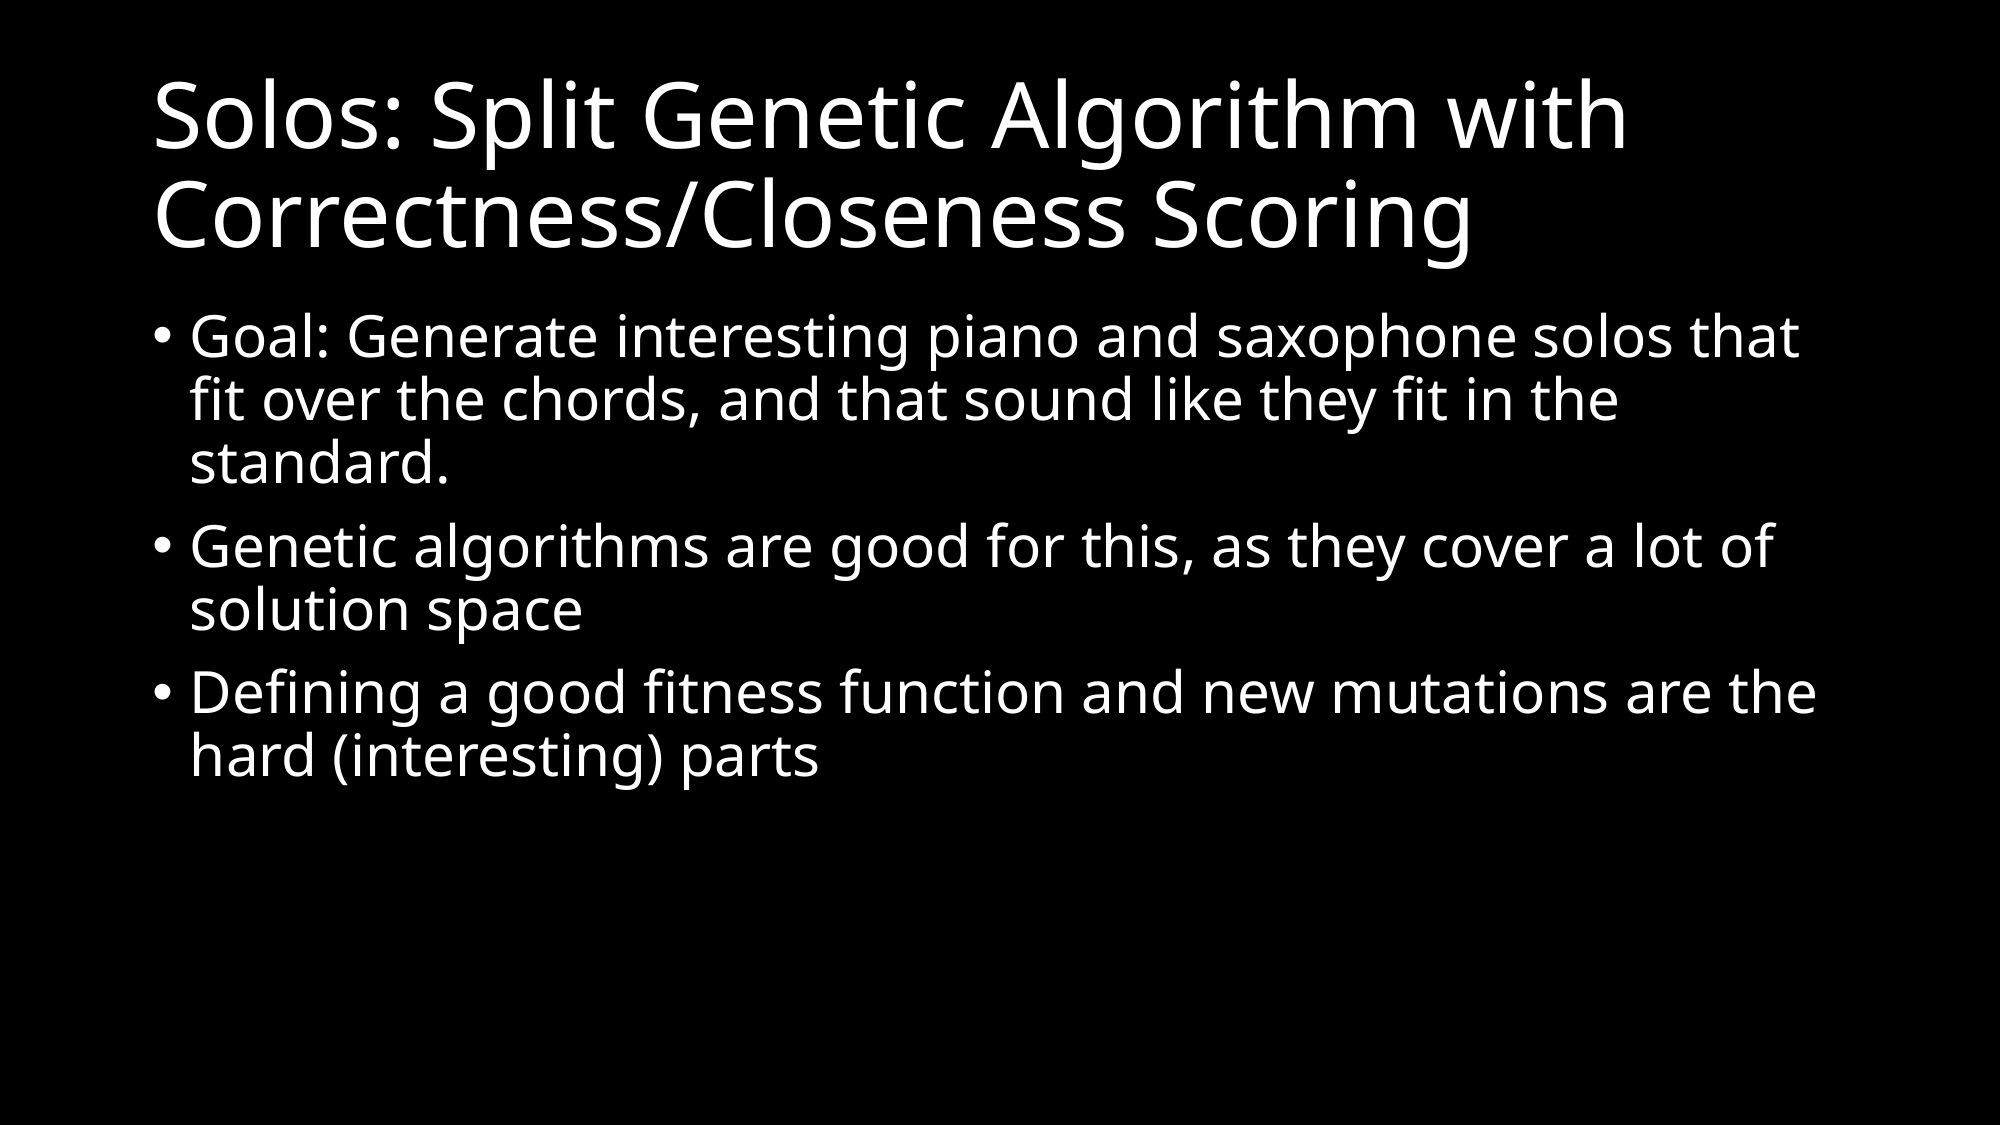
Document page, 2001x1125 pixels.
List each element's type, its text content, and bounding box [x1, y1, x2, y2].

list Goal: Generate interesting piano and saxophone solos that fit over the chords, and that sound like they fit in the standard. Genetic algorithms are good for this, as they cover a lot of solution space Defining a good fitness function and new mutations are the hard (interesting) parts [137, 299, 1863, 1014]
title Solos: Split Genetic Algorithm with Correctness/Closeness Scoring [137, 59, 1863, 278]
